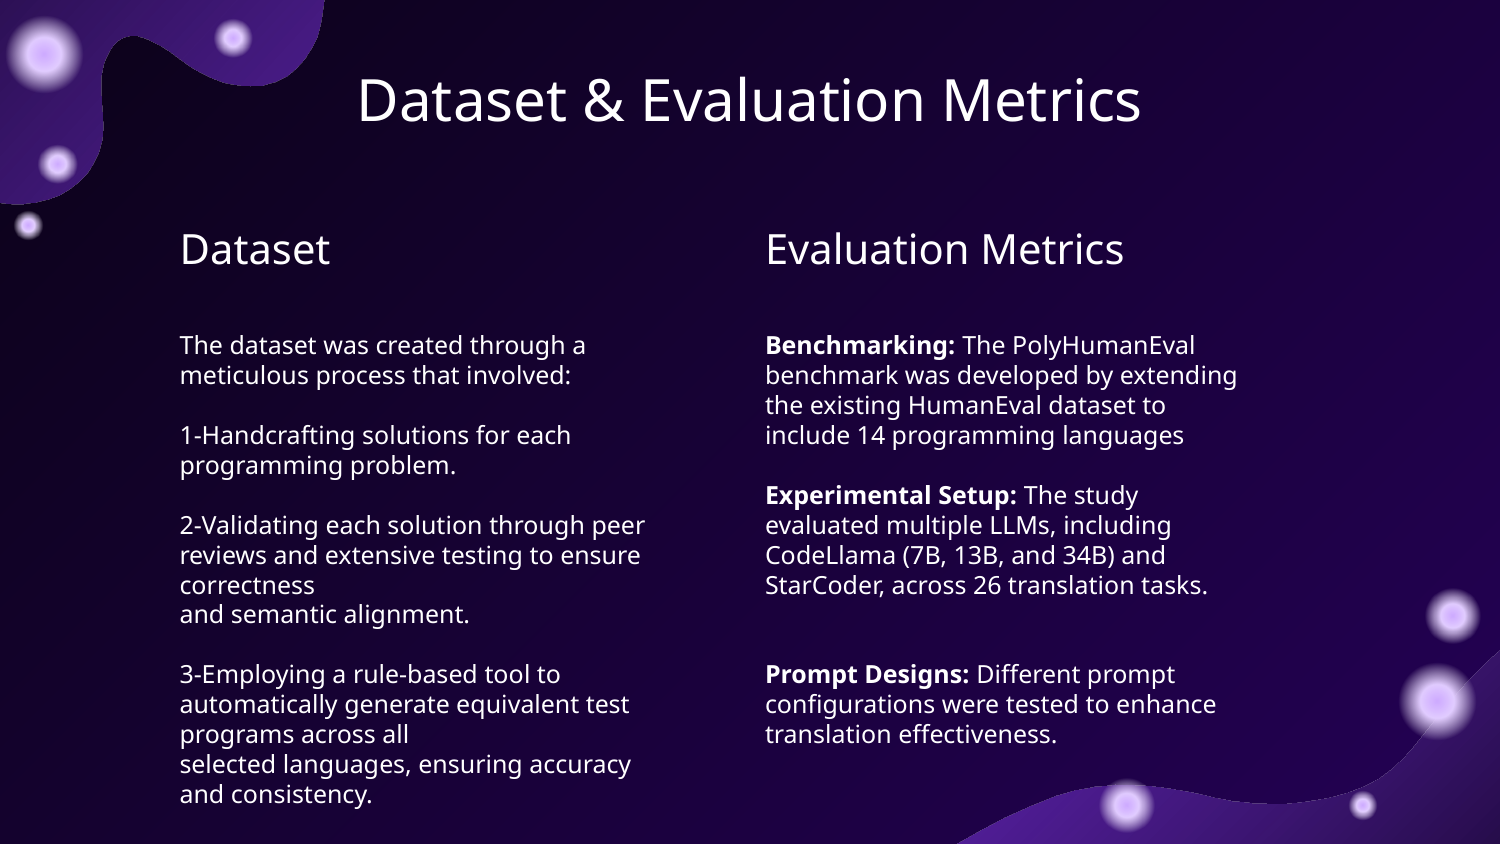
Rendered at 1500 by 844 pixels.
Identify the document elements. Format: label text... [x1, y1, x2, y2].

subtitle Evaluation Metrics [750, 221, 1259, 289]
subtitle Dataset [164, 221, 673, 289]
subtitle The dataset was created through a meticulous process that involved: 1-Handcrafting solutions for each programming problem. 2-Validating each solution through peer reviews and extensive testing to ensure correctness and semantic alignment. 3-Employing a rule-based tool to automatically generate equivalent test programs across all selected languages, ensuring accuracy and consistency. [164, 314, 673, 530]
subtitle Benchmarking: The PolyHumanEval benchmark was developed by extending the existing HumanEval dataset to include 14 programming languages Experimental Setup: The study evaluated multiple LLMs, including CodeLlama (7B, 13B, and 34B) and StarCoder, across 26 translation tasks. Prompt Designs: Different prompt configurations were tested to enhance translation effectiveness. [750, 314, 1259, 530]
title Dataset & Evaluation Metrics [118, 48, 1382, 143]
